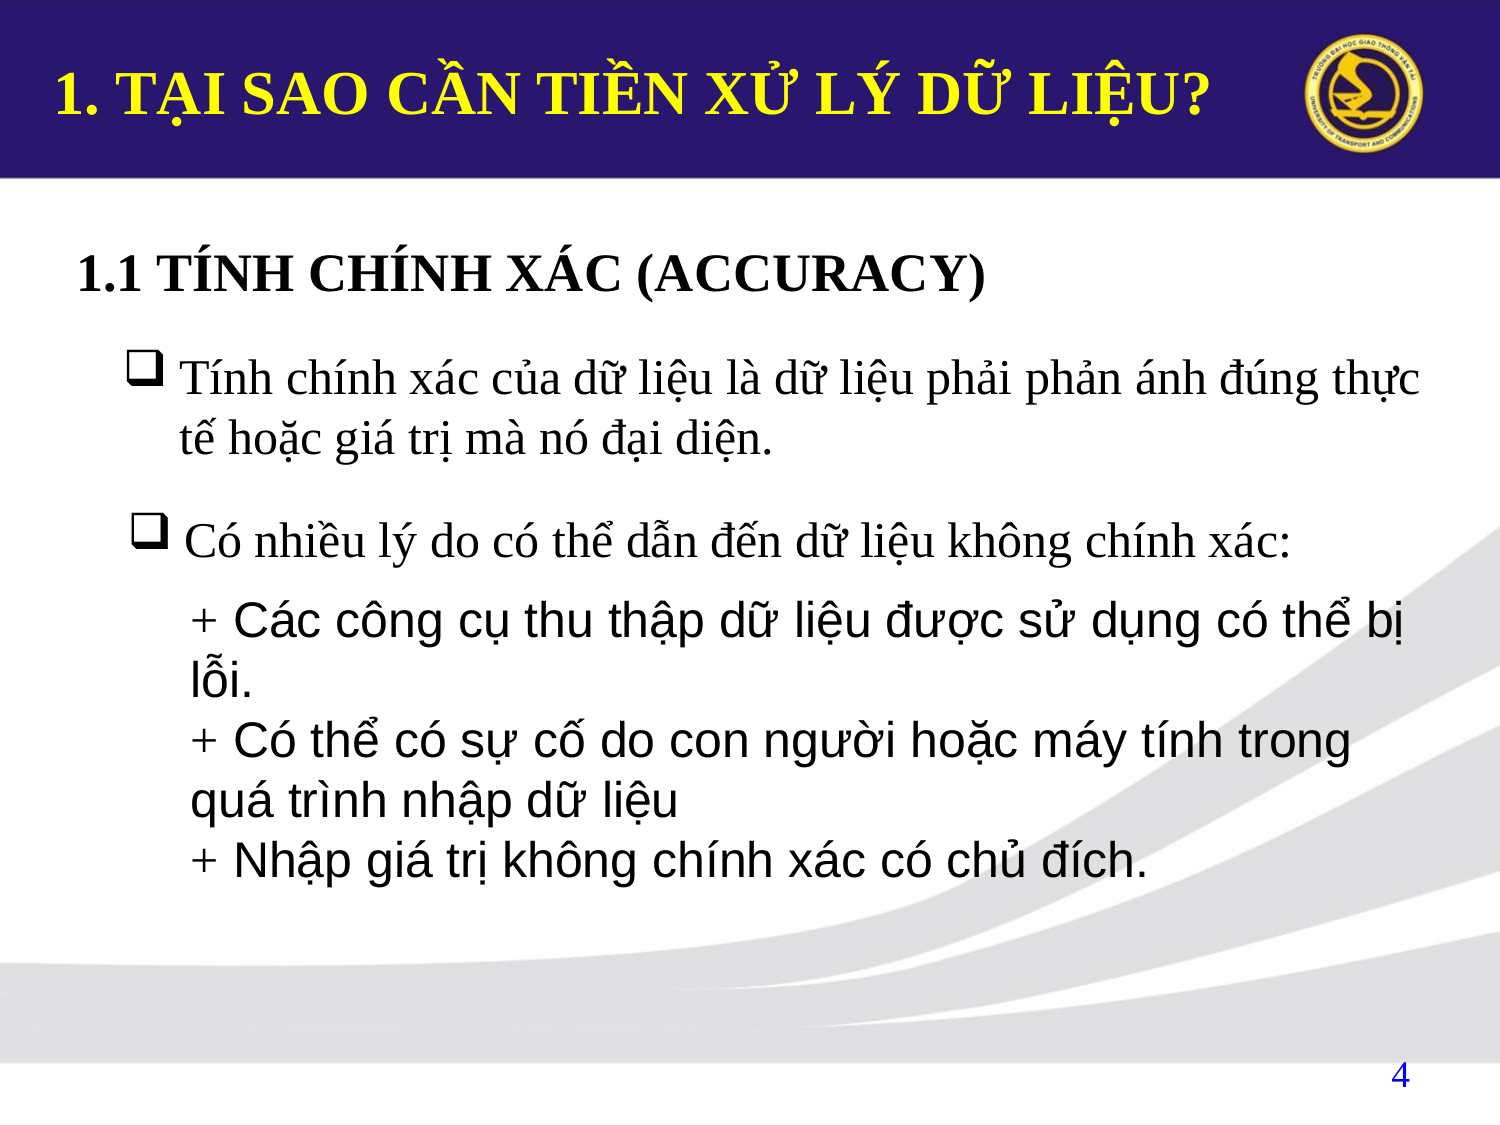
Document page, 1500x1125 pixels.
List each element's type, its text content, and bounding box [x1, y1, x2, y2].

picture [0, 0, 1500, 1125]
text_box + Các công cụ thu thập dữ liệu được sử dụng có thể bị lỗi. + Có thể có sự cố do con người hoặc máy tính trong quá trình nhập dữ liệu + Nhập giá trị không chính xác có chủ đích. [101, 580, 1430, 895]
text_box Có nhiều lý do có thể dẫn đến dữ liệu không chính xác: [113, 500, 1308, 576]
text_box 1. TẠI SAO CẦN TIỀN XỬ LÝ DỮ LIỆU? [39, 44, 1368, 134]
slide_number 4 [1074, 1042, 1425, 1103]
text_box Tính chính xác của dữ liệu là dữ liệu phải phản ánh đúng thực tế hoặc giá trị mà nó đại diện. [108, 337, 1437, 473]
text_box 1.1 TÍNH CHÍNH XÁC (ACCURACY) [61, 229, 1003, 310]
